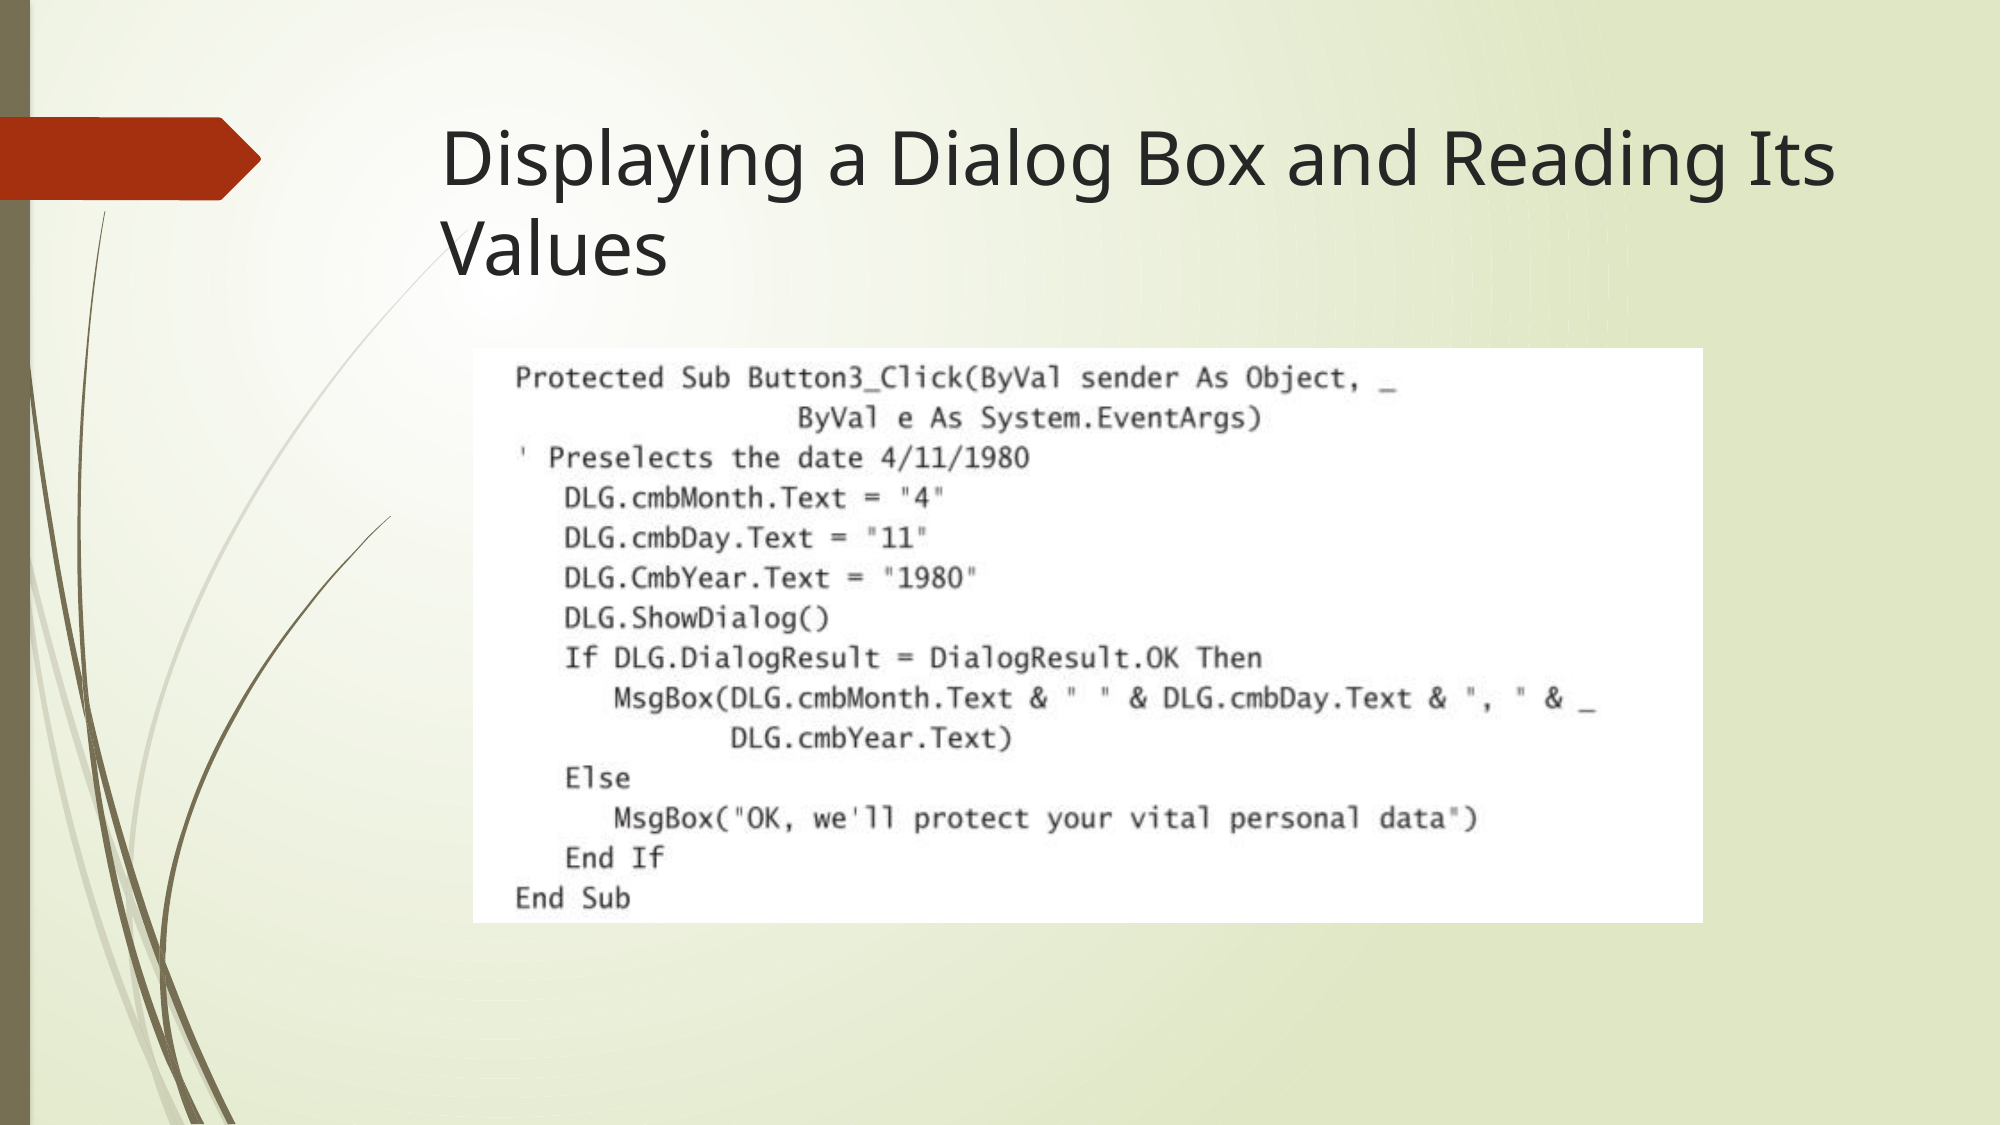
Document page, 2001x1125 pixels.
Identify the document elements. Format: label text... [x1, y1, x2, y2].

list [473, 348, 1703, 923]
title Displaying a Dialog Box and Reading Its Values [425, 102, 1888, 313]
